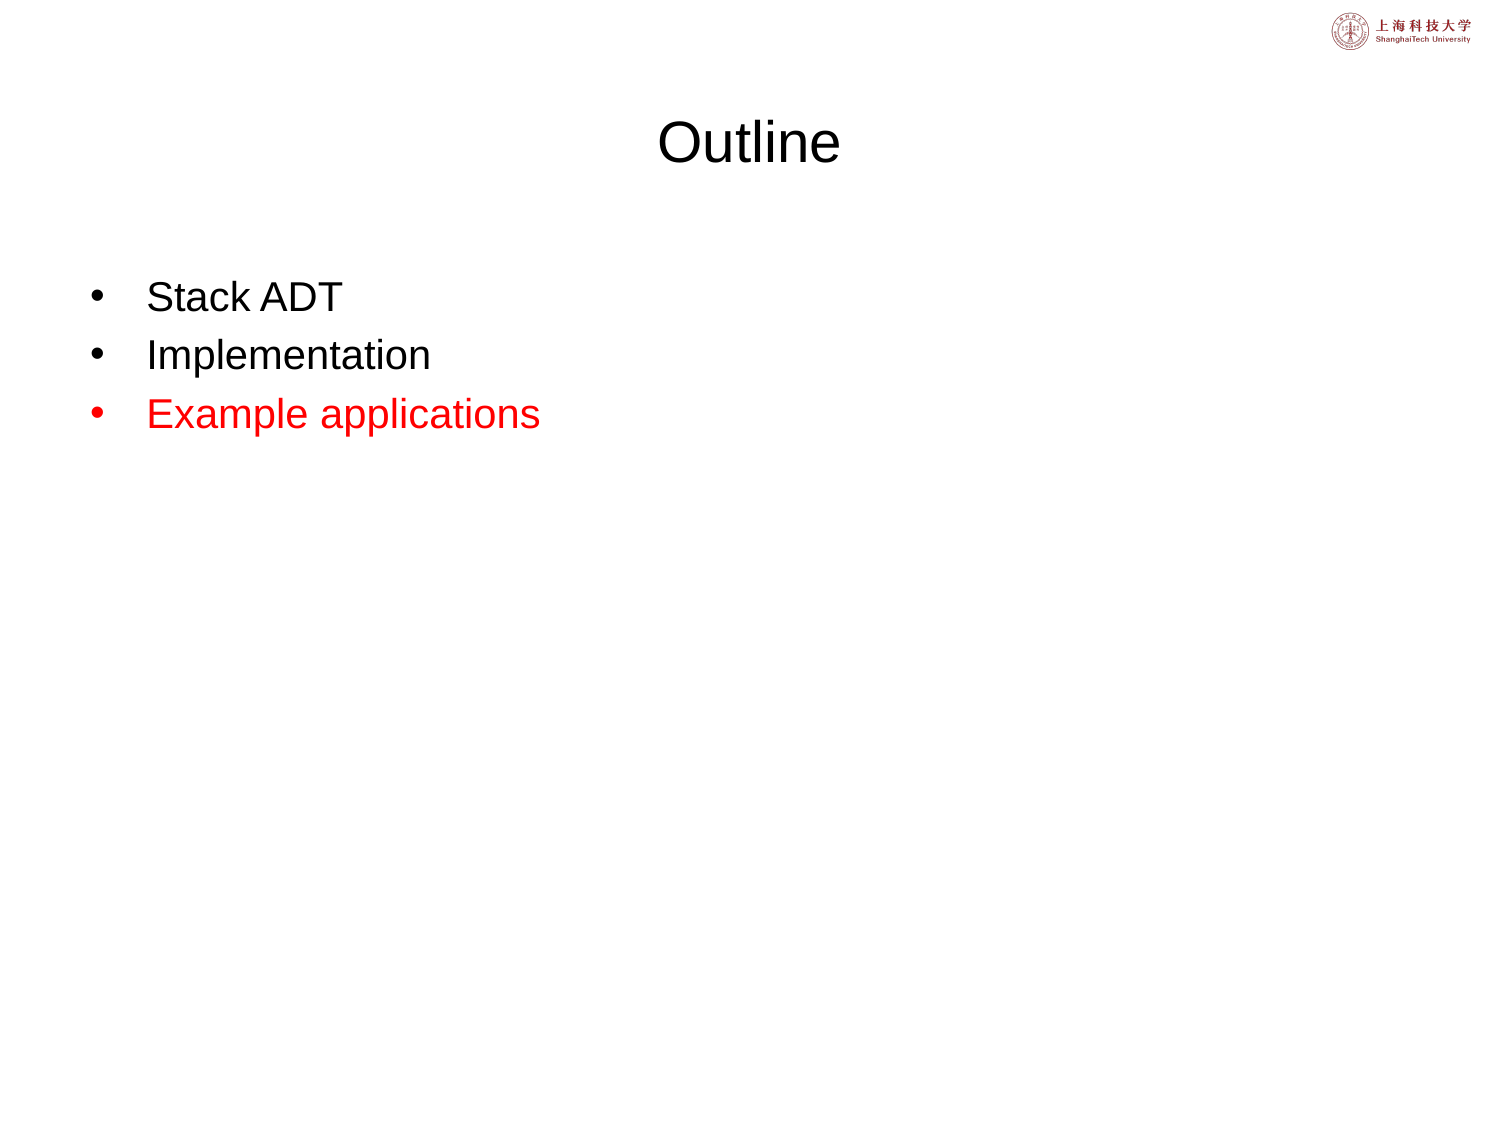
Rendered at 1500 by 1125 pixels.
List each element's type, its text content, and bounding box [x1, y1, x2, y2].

picture [1327, 0, 1478, 109]
list Stack ADT Implementation Example applications [74, 262, 1426, 1006]
title Outline [74, 44, 1426, 233]
